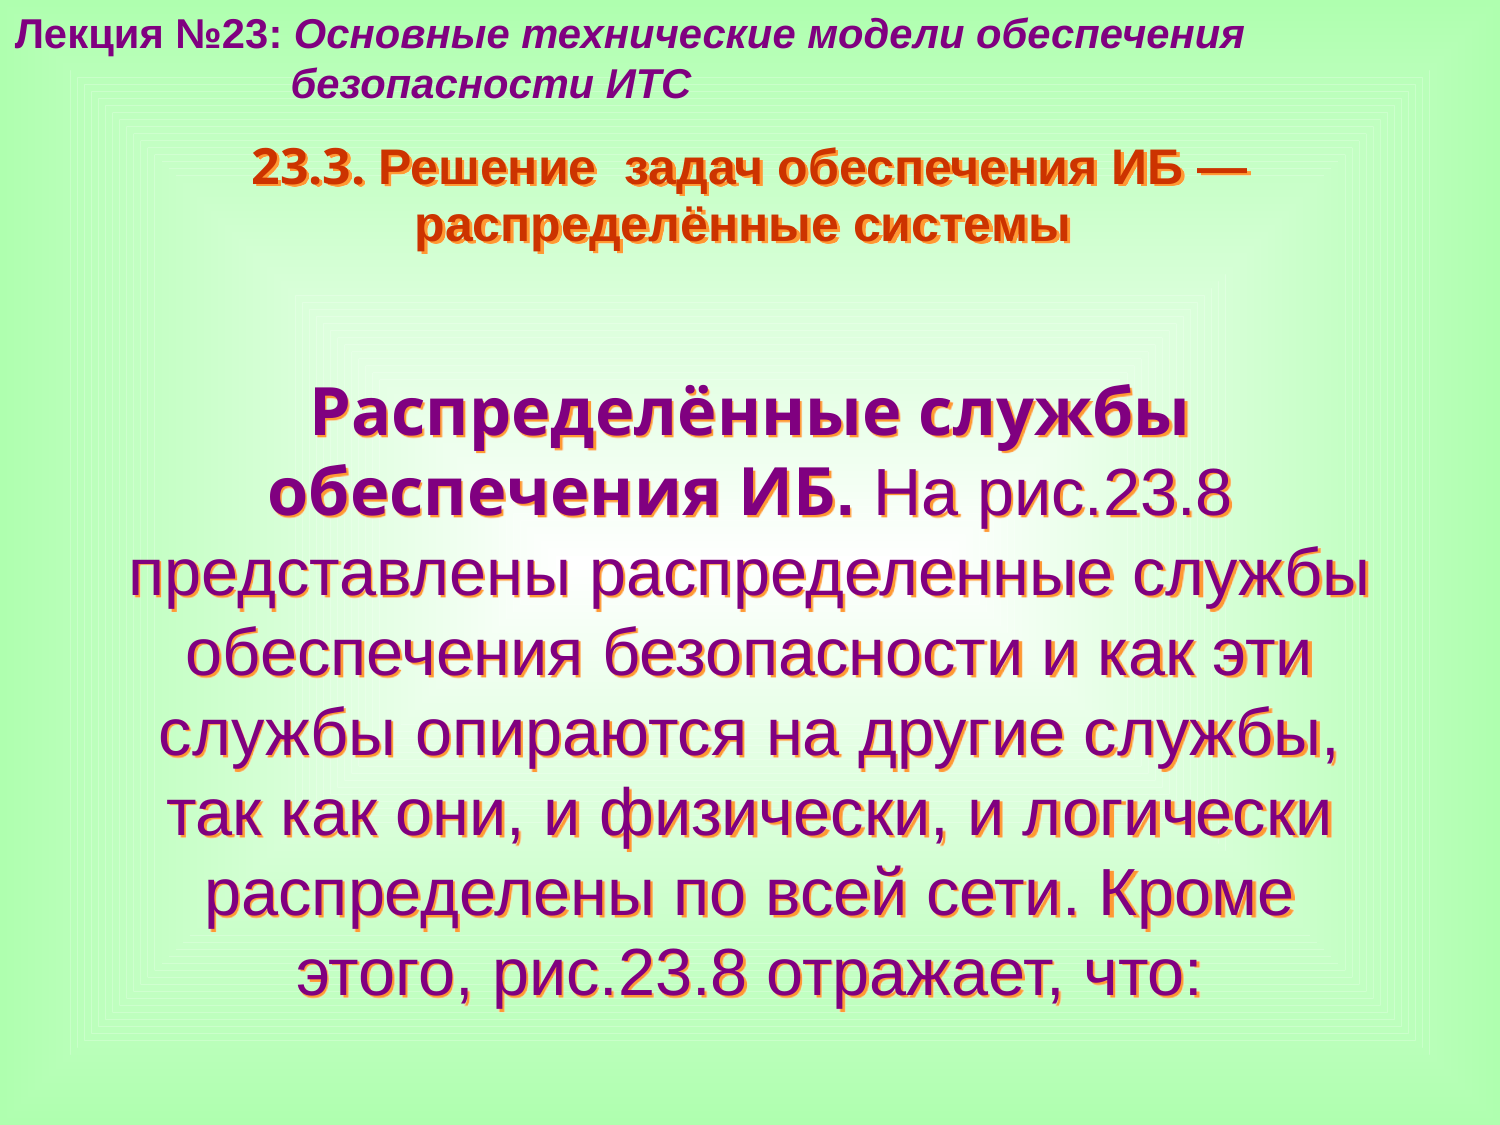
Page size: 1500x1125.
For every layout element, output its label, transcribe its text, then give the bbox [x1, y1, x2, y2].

text_box 23.3. Решение задач обеспечения ИБ — распределённые системы [0, 131, 1500, 260]
text_box Распределённые службы обеспечения ИБ. На рис.23.8 представлены распределенные службы обеспечения безопасности и как эти службы опираются на другие службы, так как они, и физически, и логически распределены по всей сети. Кроме этого, рис.23.8 отражает, что: [94, 361, 1406, 1017]
text_box Лекция №23: Основные технические модели обеспечения безопасности ИТС [0, 0, 1500, 115]
